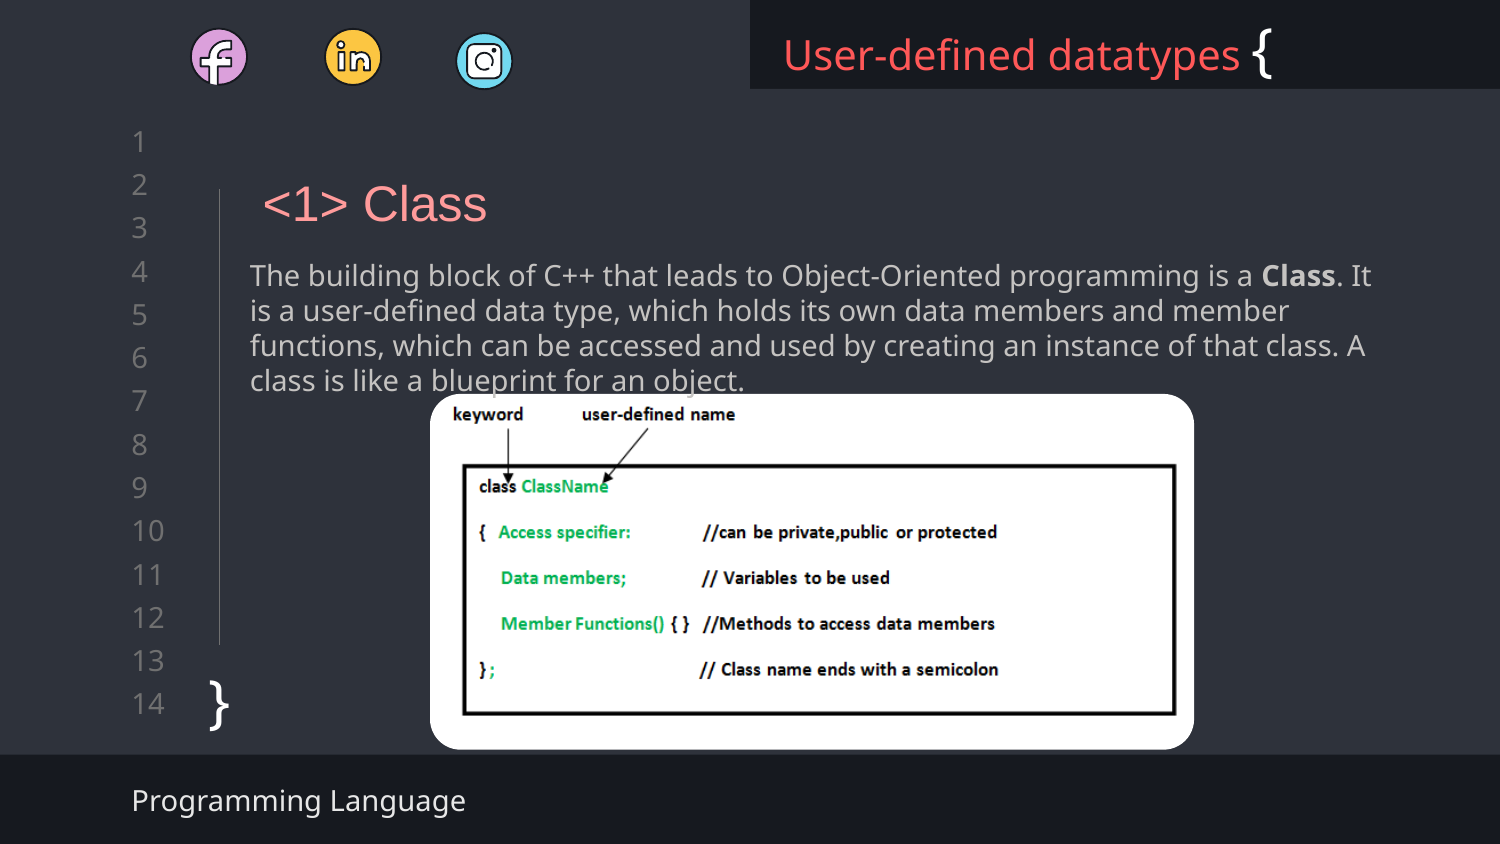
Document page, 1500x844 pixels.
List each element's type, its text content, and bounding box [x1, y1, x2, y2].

subtitle Programming Language [116, 770, 915, 829]
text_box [188, 27, 251, 86]
text_box <1> Class [248, 163, 503, 239]
picture [429, 393, 1195, 750]
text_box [320, 27, 383, 87]
text_box The building block of C++ that leads to Object-Oriented programming is a Class. It is a user-defined data type, which holds its own data members and member functions, which can be accessed and used by creating an instance of that class. A class is like a blueprint for an object. [265, 249, 1394, 405]
title User-defined datatypes { [767, 0, 1489, 86]
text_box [451, 31, 514, 91]
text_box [177, 188, 262, 750]
